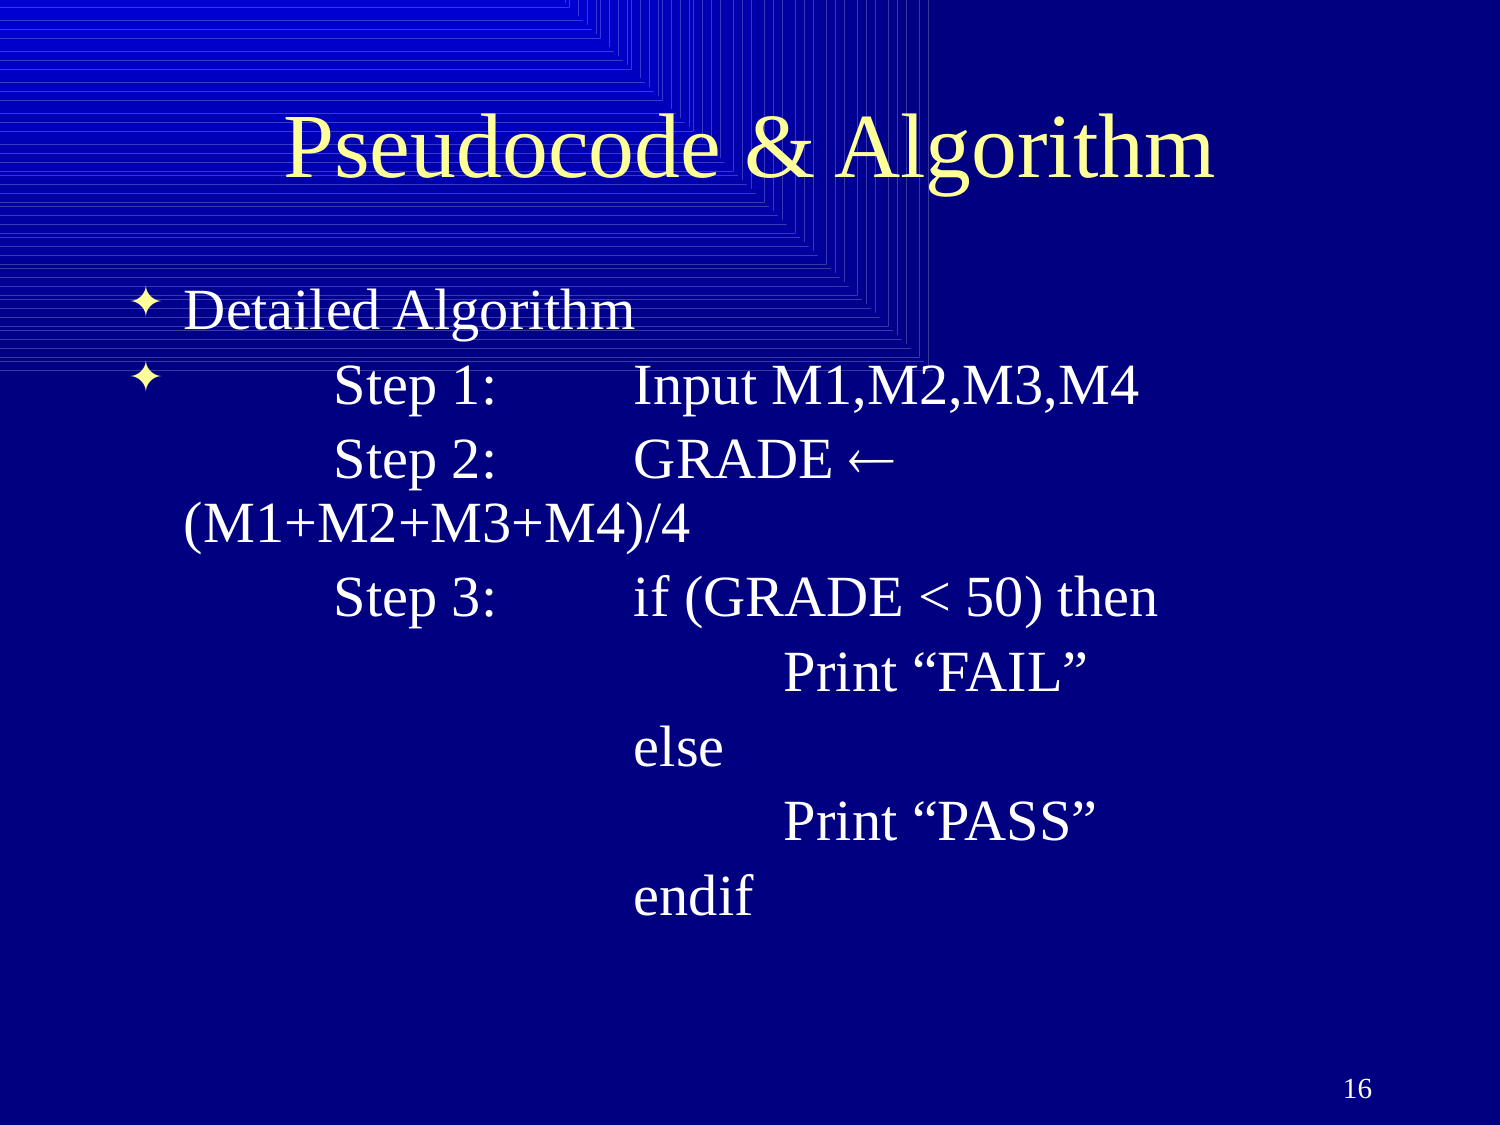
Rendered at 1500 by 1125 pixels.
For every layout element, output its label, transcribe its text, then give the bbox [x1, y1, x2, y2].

title Pseudocode & Algorithm [112, 46, 1388, 235]
slide_number 16 [1074, 1049, 1388, 1125]
list Detailed Algorithm Step 1: Input M1,M2,M3,M4 Step 2: GRADE  (M1+M2+M3+M4)/4 Step 3: if (GRADE < 50) then Print “FAIL” else Print “PASS” endif [112, 271, 1388, 947]
